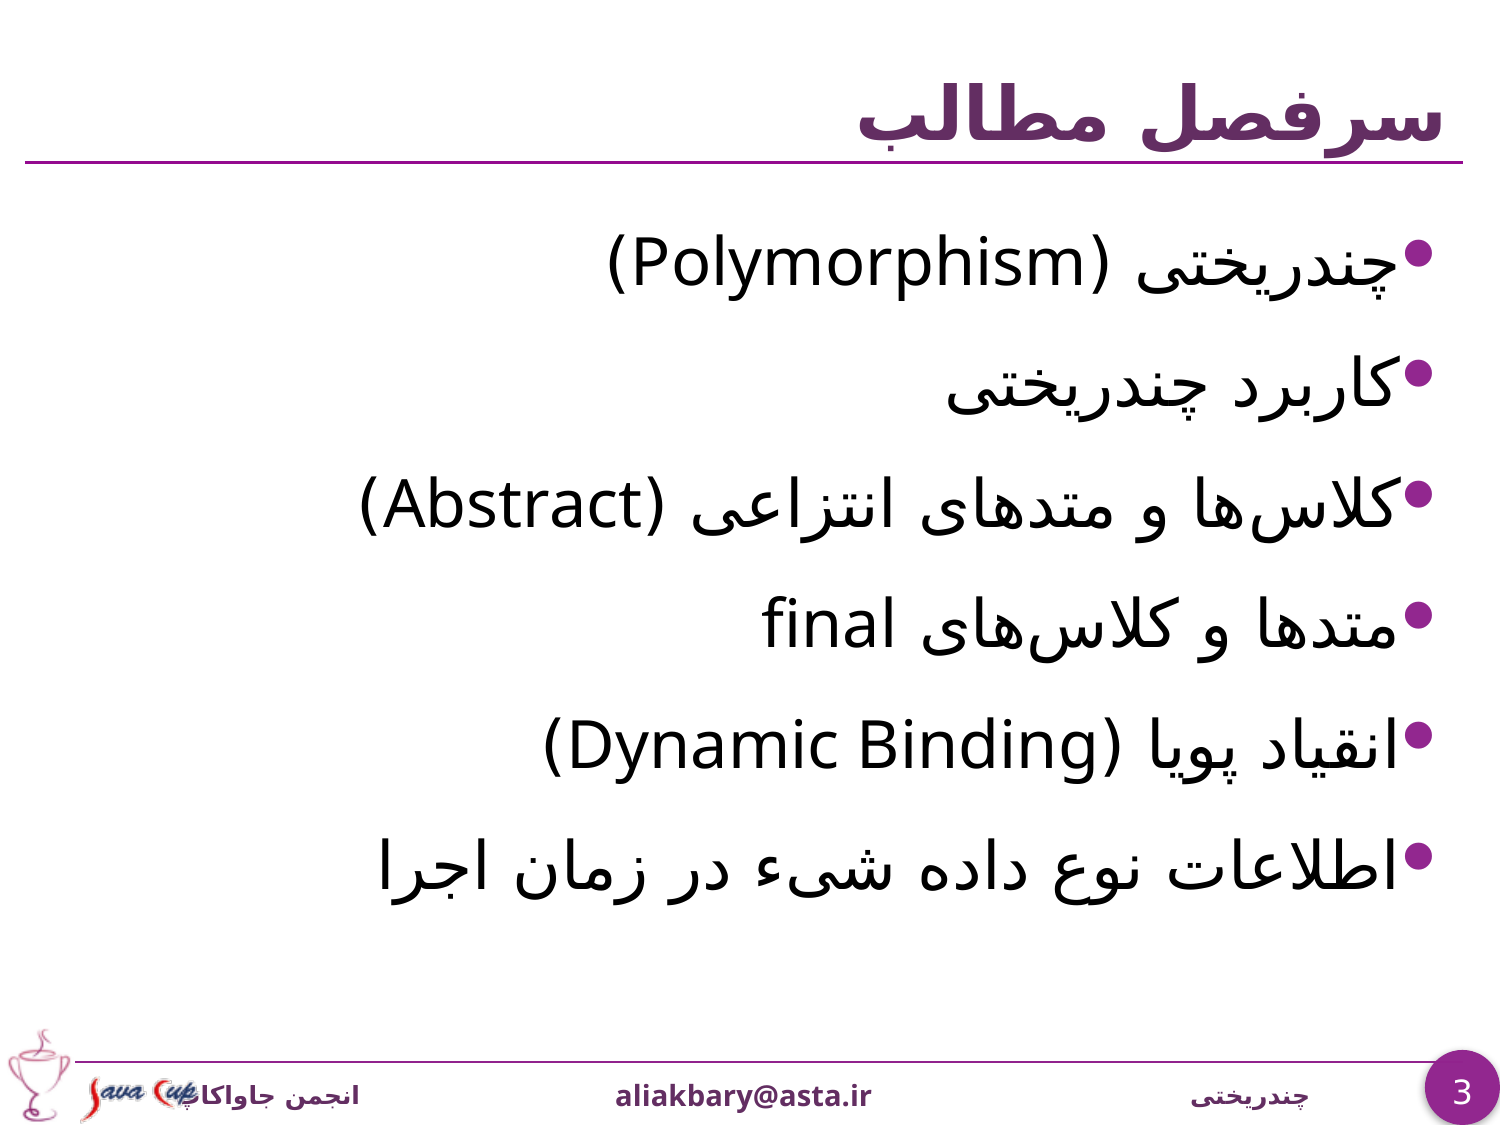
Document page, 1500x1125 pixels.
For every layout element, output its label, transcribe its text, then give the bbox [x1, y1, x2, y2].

list چندریختی (Polymorphism) کاربرد چندریختی کلاس‌ها و متدهای انتزاعی (Abstract) متدها و کلاس‌های final انقیاد پویا (Dynamic Binding) اطلاعات نوع داده شیء در زمان اجرا [24, 187, 1463, 1063]
picture [6, 1028, 75, 1125]
title سرفصل مطالب [24, 37, 1463, 163]
picture [79, 1076, 200, 1125]
